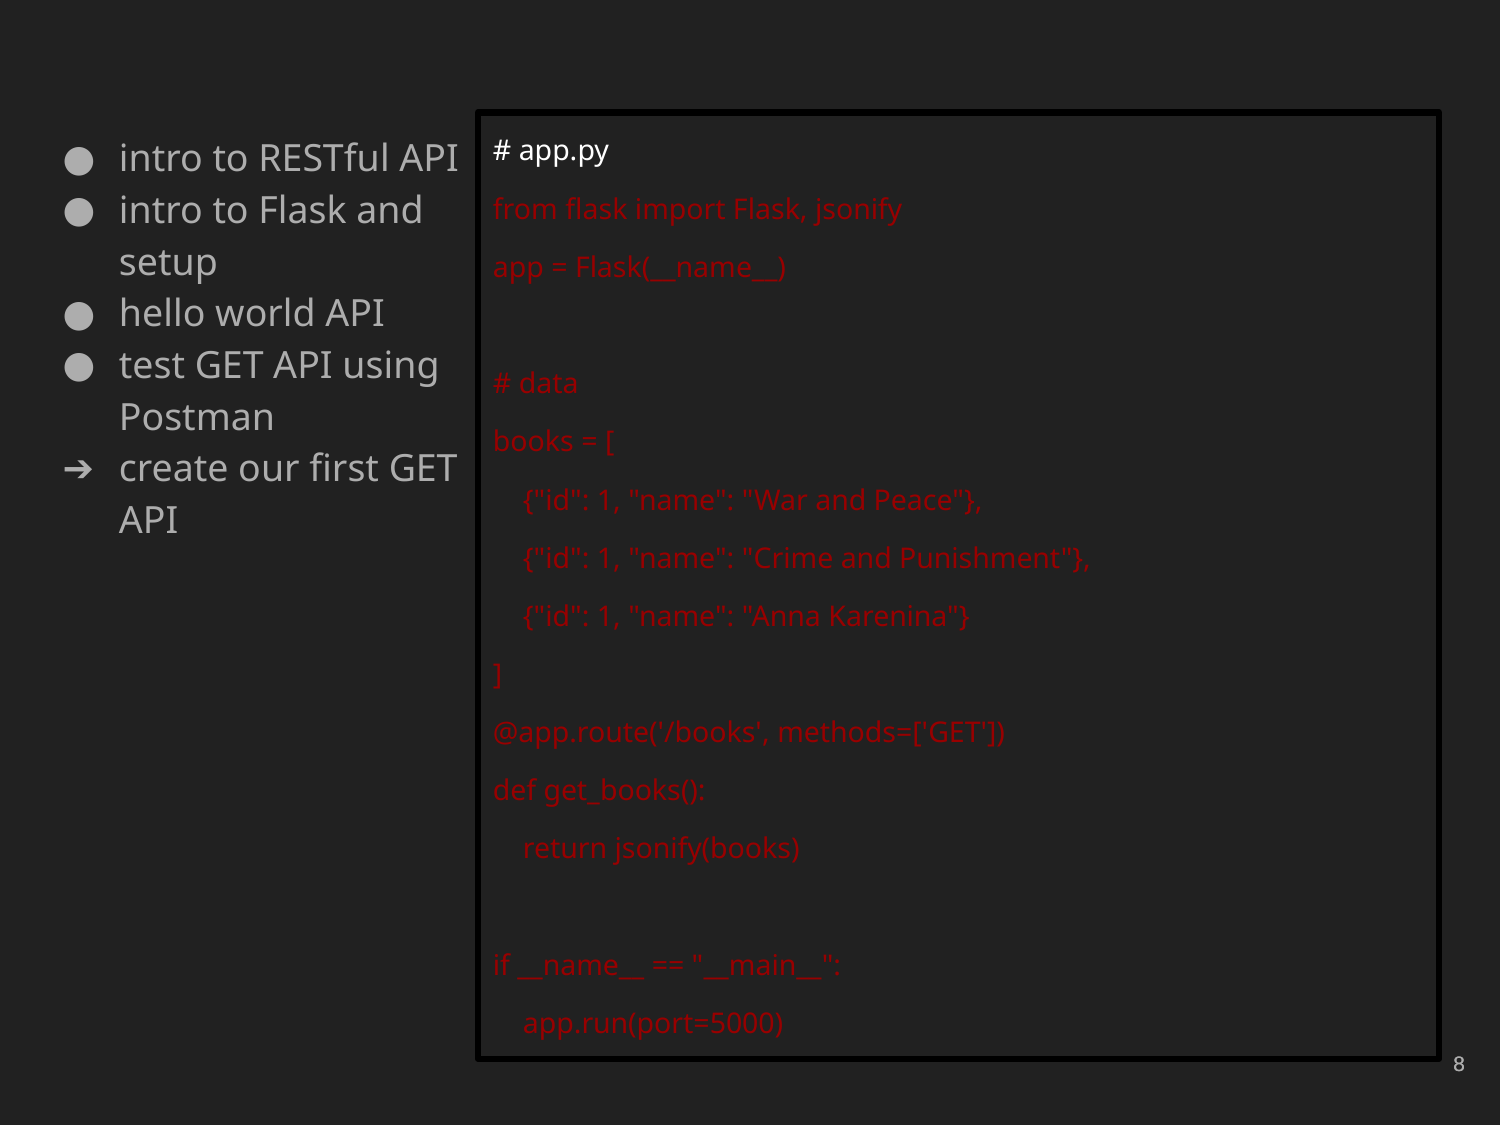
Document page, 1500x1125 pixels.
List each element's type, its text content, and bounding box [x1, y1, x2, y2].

text_box intro to RESTful API intro to Flask and setup hello world API test GET API using Postman create our first GET API [29, 112, 477, 557]
text_box ‹#› [1389, 1019, 1480, 1106]
text_box # app.py from flask import Flask, jsonify app = Flask(__name__) # data books = [ {"id": 1, "name": "War and Peace"}, {"id": 1, "name": "Crime and Punishment"}, {"id": 1, "name": "Anna Karenina"} ] @app.route('/books', methods=['GET']) def get_books(): return jsonify(books) if __name__ == "__main__": app.run(port=5000) [477, 112, 1439, 1059]
